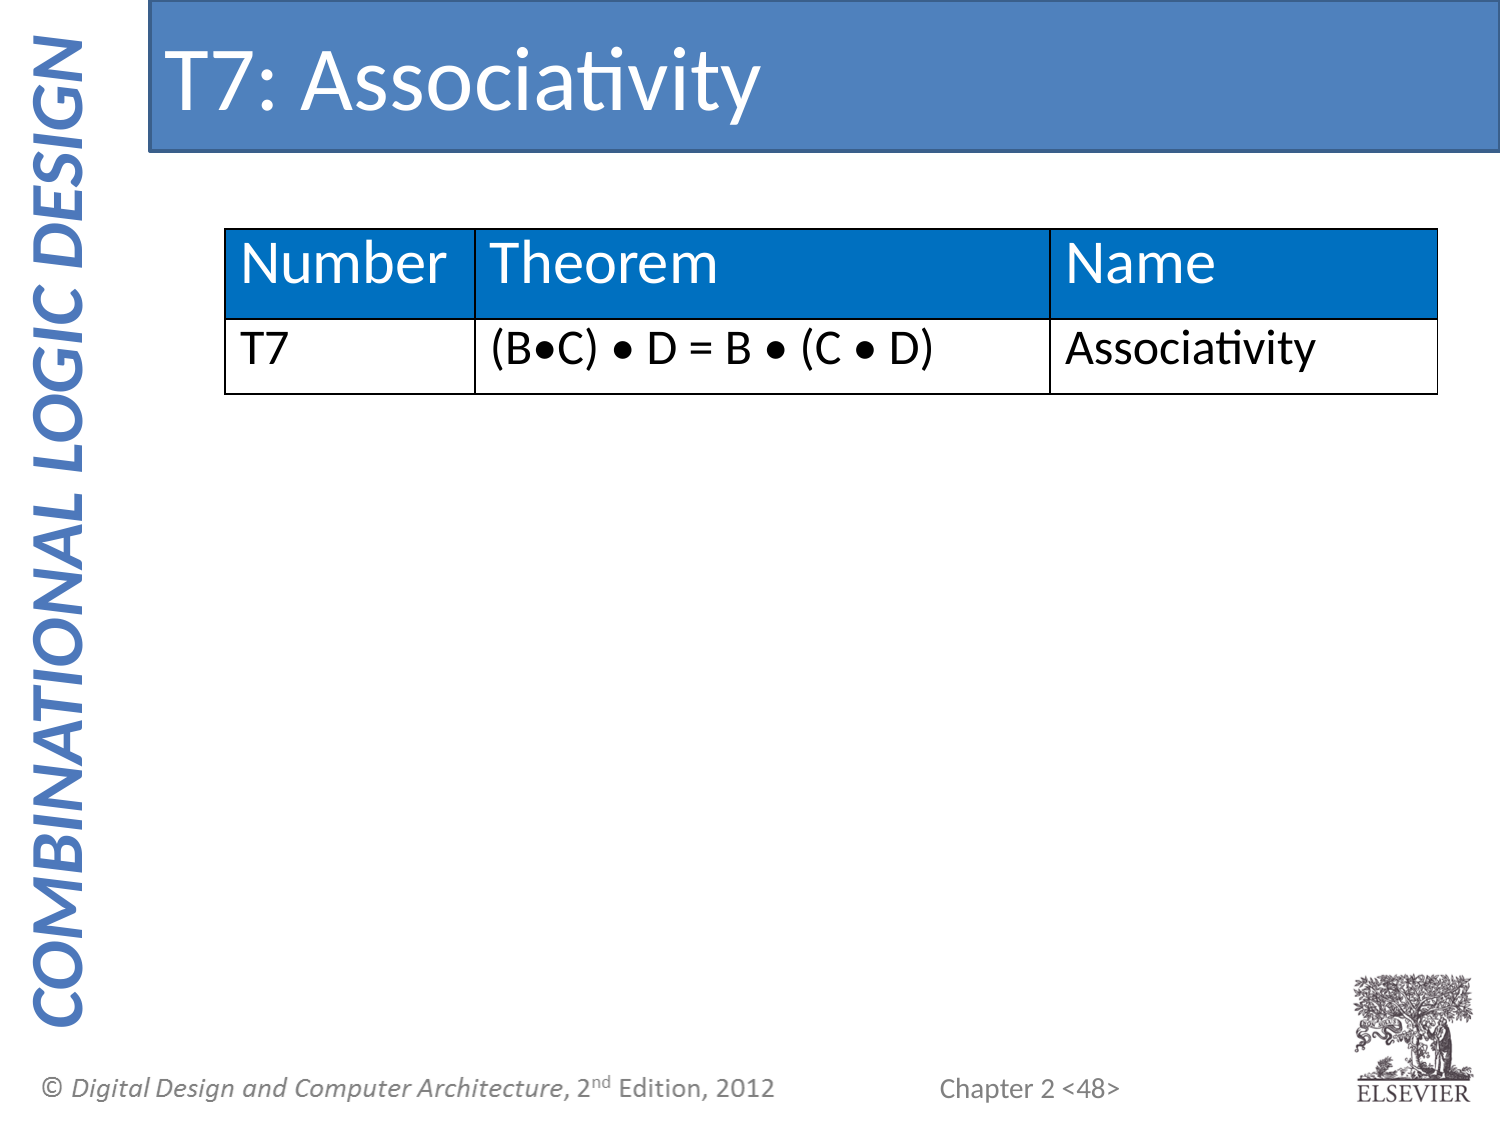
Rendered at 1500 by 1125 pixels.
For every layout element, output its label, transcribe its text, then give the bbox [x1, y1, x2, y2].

table_header Theorem [476, 230, 1049, 318]
table_header Number [226, 230, 474, 318]
table_cell Associativity [1051, 320, 1437, 393]
table_cell (B•C) • D = B • (C • D) [476, 320, 1049, 393]
table_cell T7 [226, 320, 474, 393]
picture [0, 0, 1500, 1125]
table_header Name [1051, 230, 1437, 318]
text_box T7: Associativity [150, 11, 1450, 136]
